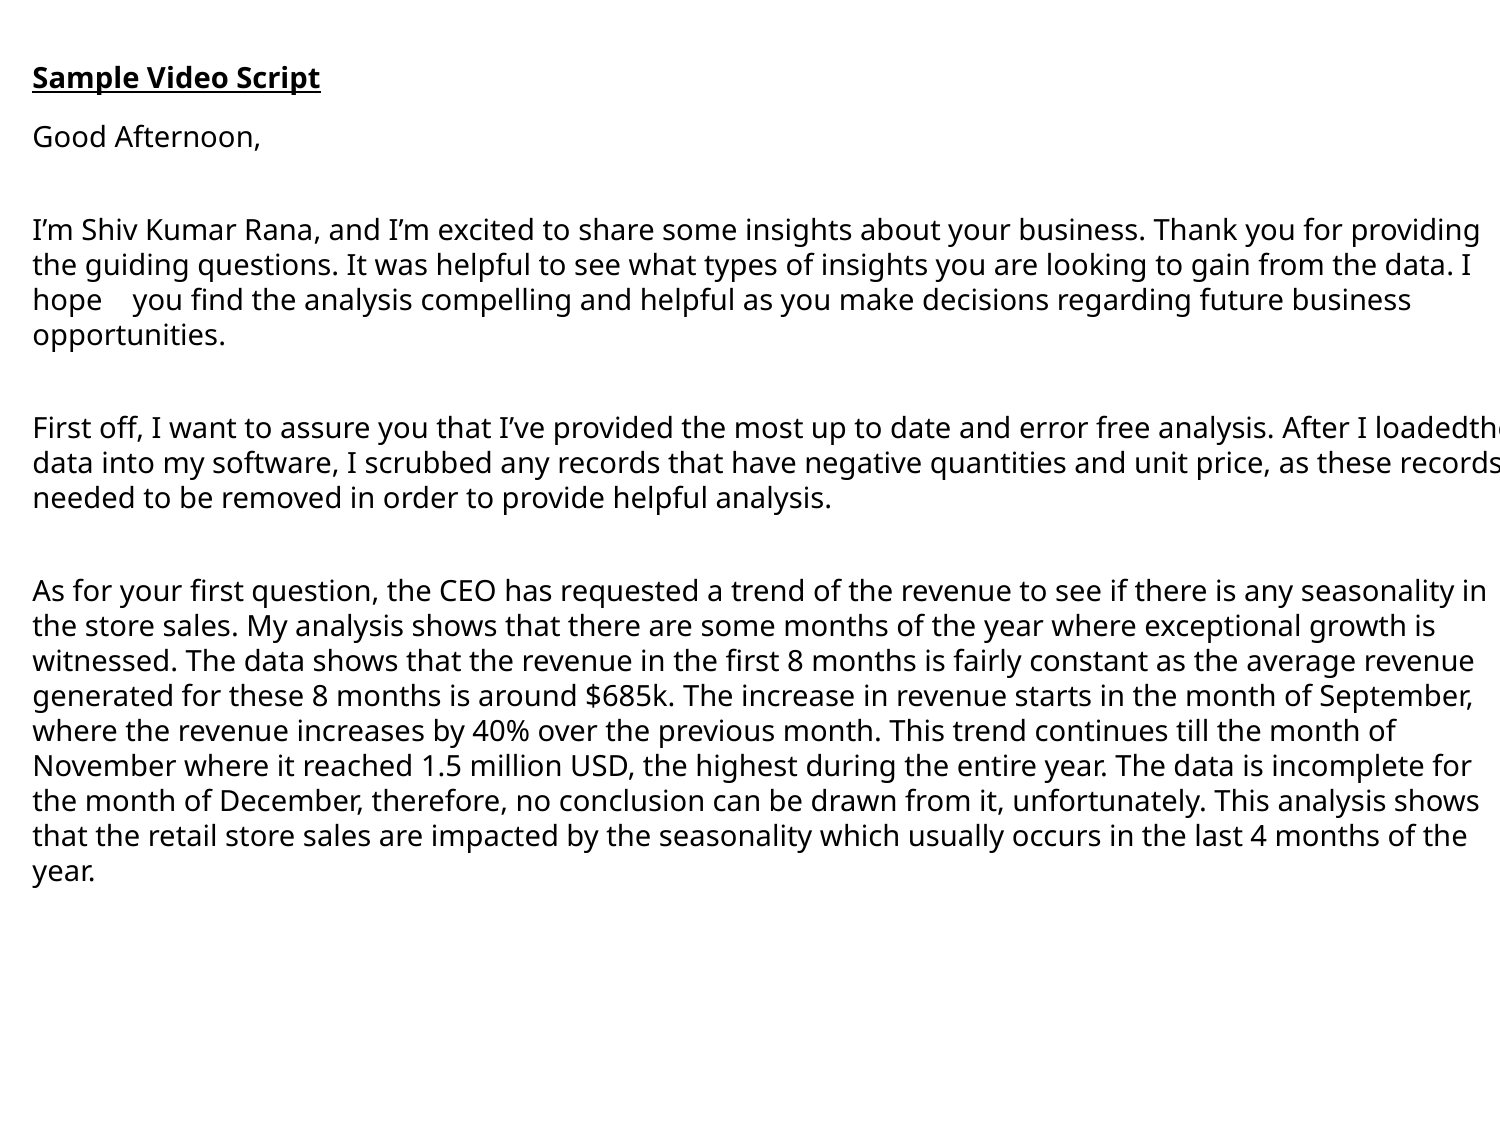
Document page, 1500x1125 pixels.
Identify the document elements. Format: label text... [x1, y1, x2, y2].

text_box Sample Video Script Good Afternoon, I’m Shiv Kumar Rana, and I’m excited to share some insights about your business. Thank you for providing the guiding questions. It was helpful to see what types of insights you are looking to gain from the data. I hope you find the analysis compelling and helpful as you make decisions regarding future business opportunities. First off, I want to assure you that I’ve provided the most up to date and error free analysis. After I loadedthe data into my software, I scrubbed any records that have negative quantities and unit price, as these records needed to be removed in order to provide helpful analysis. As for your first question, the CEO has requested a trend of the revenue to see if there is any seasonality in the store sales. My analysis shows that there are some months of the year where exceptional growth is witnessed. The data shows that the revenue in the first 8 months is fairly constant as the average revenue generated for these 8 months is around $685k. The increase in revenue starts in the month of September, where the revenue increases by 40% over the previous month. This trend continues till the month of November where it reached 1.5 million USD, the highest during the entire year. The data is incomplete for the month of December, therefore, no conclusion can be drawn from it, unfortunately. This analysis shows that the retail store sales are impacted by the seasonality which usually occurs in the last 4 months of the year. [17, 52, 1500, 989]
